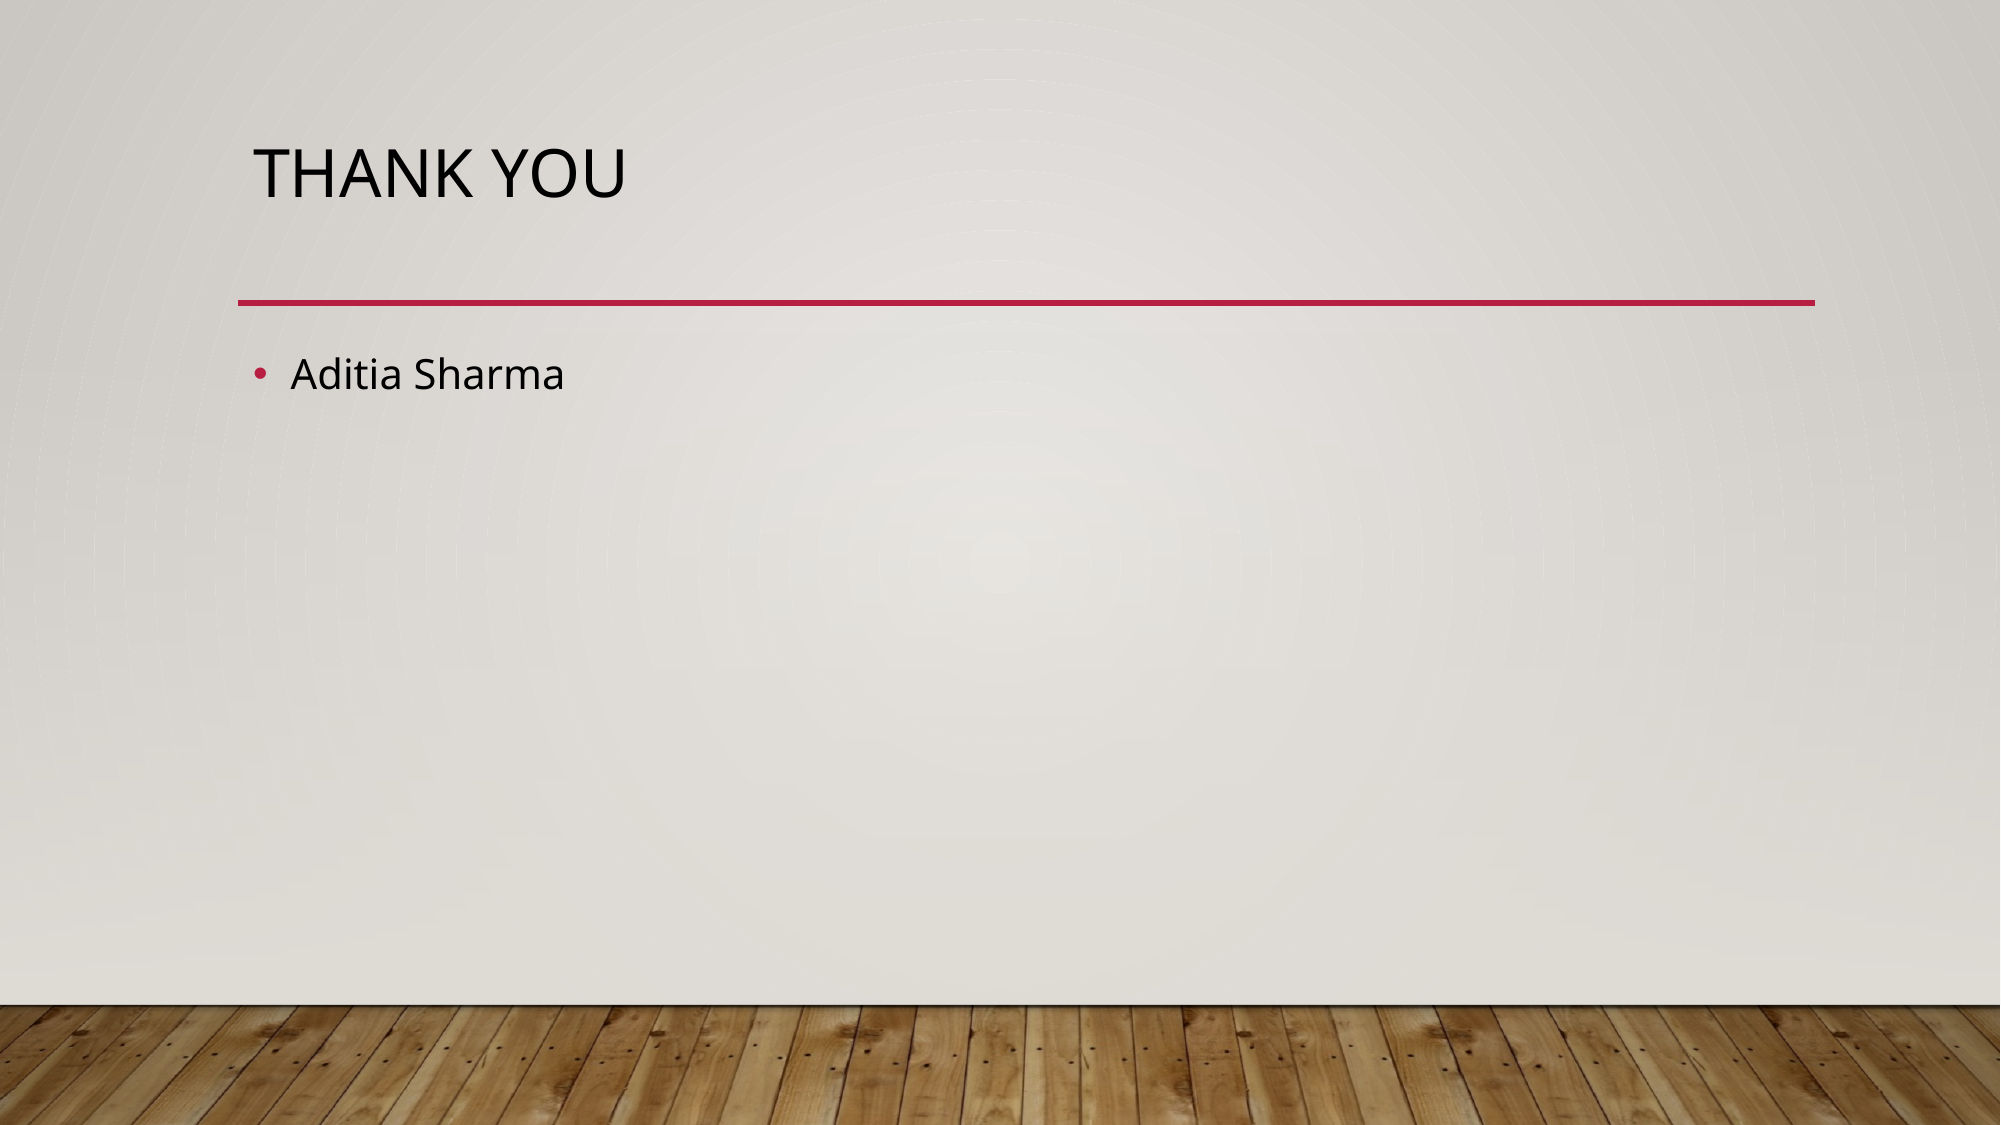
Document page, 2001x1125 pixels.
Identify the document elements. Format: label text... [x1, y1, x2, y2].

picture [0, 1005, 2000, 1125]
list Aditia Sharma [238, 330, 1814, 897]
title Thank You [238, 131, 1814, 305]
